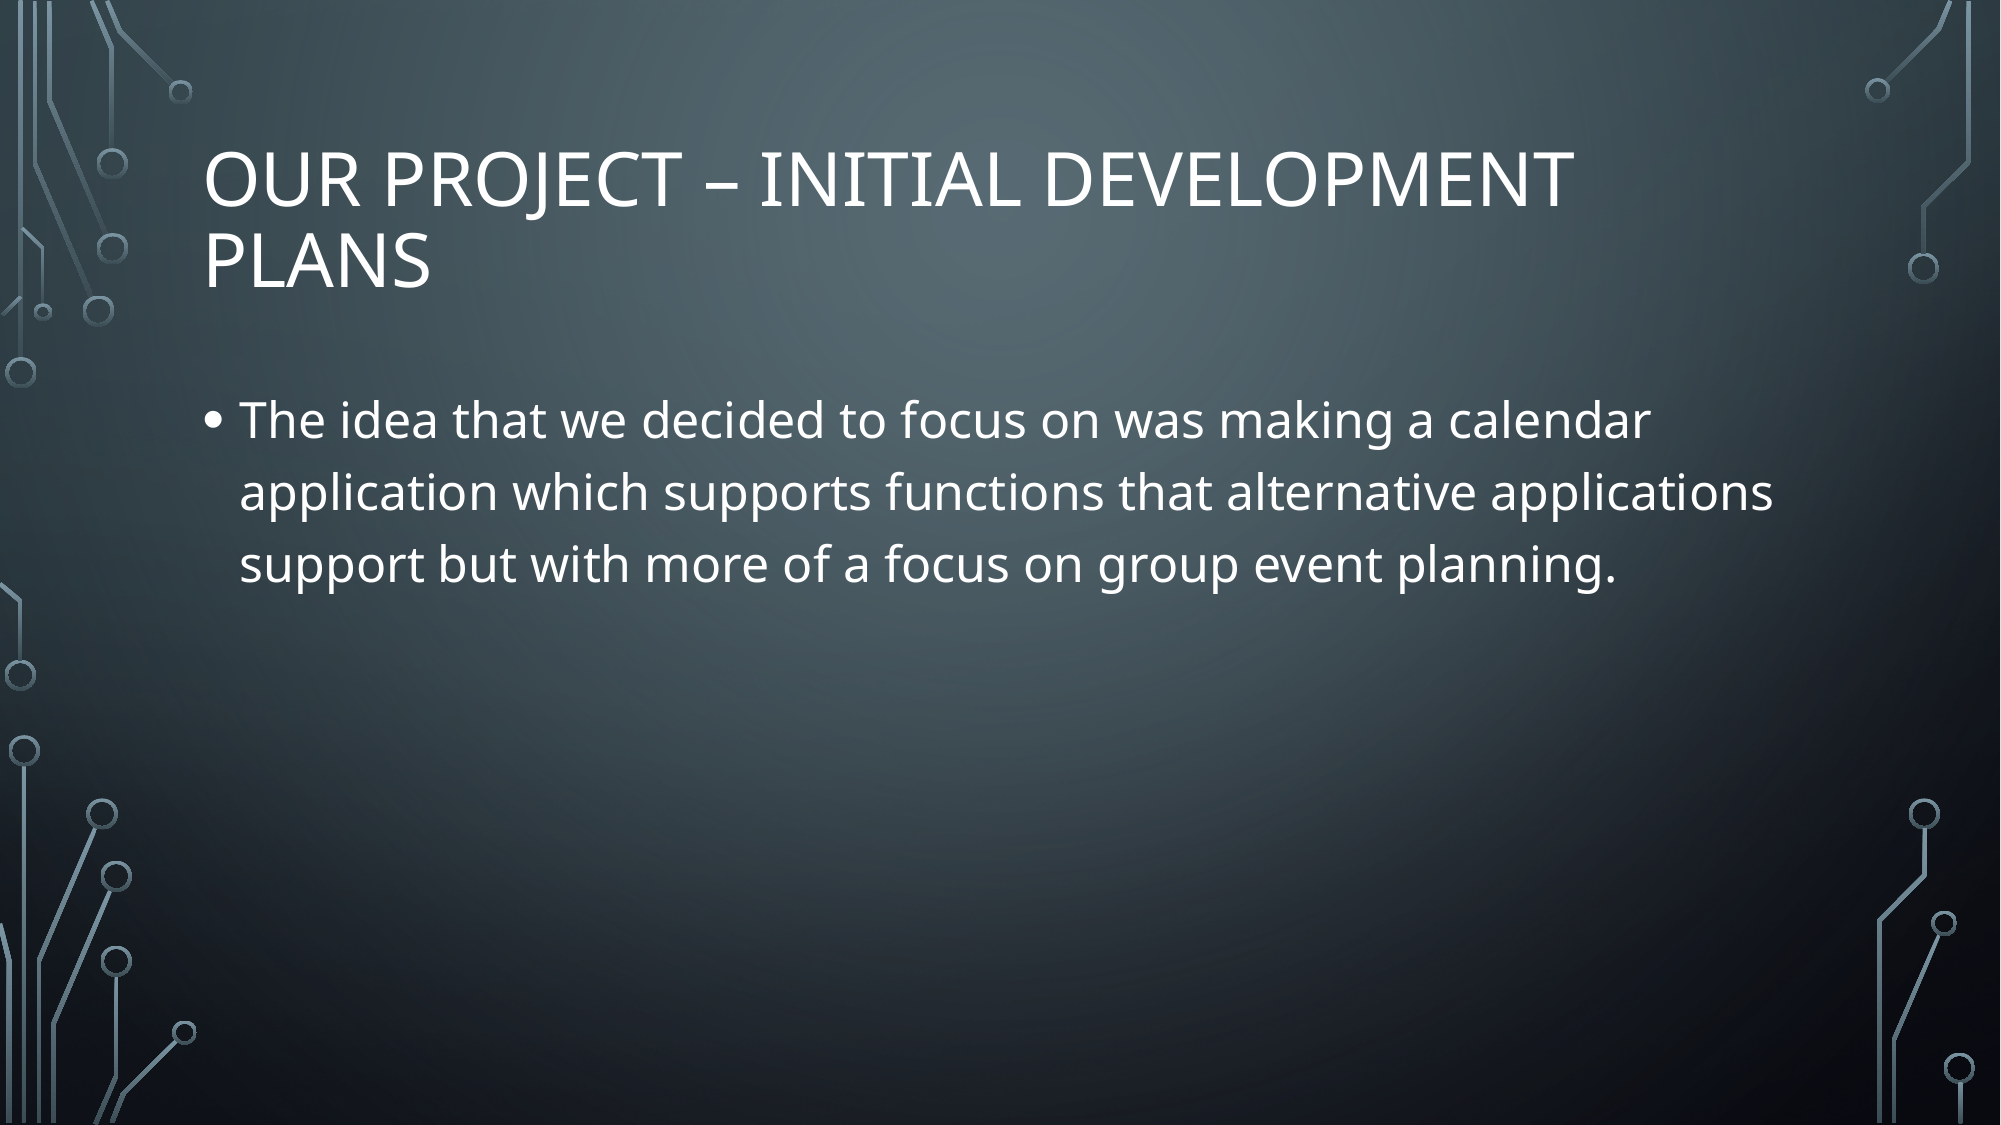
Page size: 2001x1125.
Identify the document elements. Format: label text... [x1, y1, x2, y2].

title Our project – initial development plans [187, 101, 1813, 344]
list The idea that we decided to focus on was making a calendar application which supports functions that alternative applications support but with more of a focus on group event planning. [187, 369, 1813, 950]
